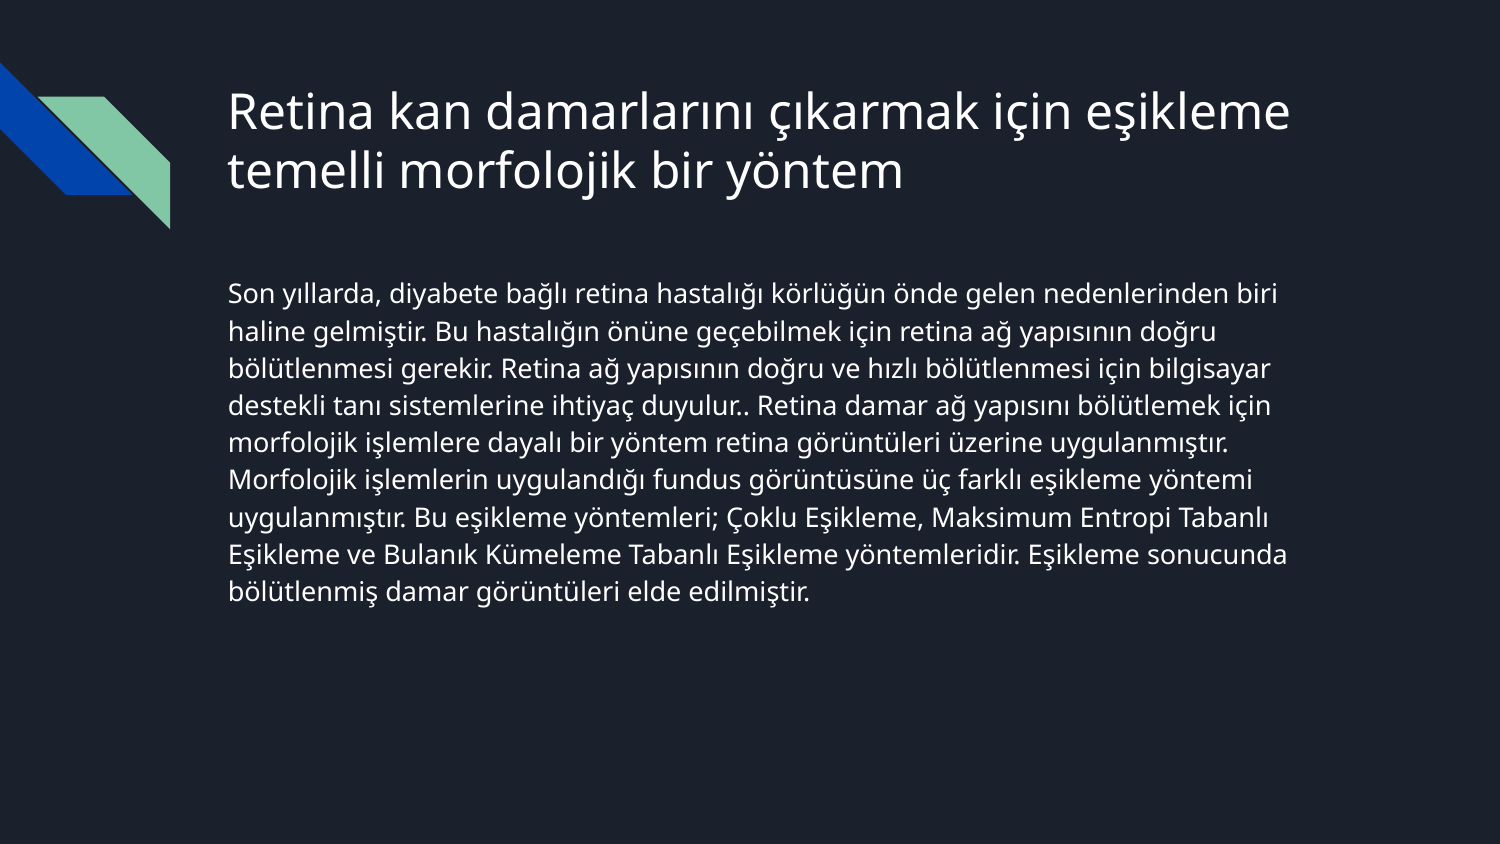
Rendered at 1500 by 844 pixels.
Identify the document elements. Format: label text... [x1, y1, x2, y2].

list Son yıllarda, diyabete bağlı retina hastalığı körlüğün önde gelen nedenlerinden biri haline gelmiştir. Bu hastalığın önüne geçebilmek için retina ağ yapısının doğru bölütlenmesi gerekir. Retina ağ yapısının doğru ve hızlı bölütlenmesi için bilgisayar destekli tanı sistemlerine ihtiyaç duyulur.. Retina damar ağ yapısını bölütlemek için morfolojik işlemlere dayalı bir yöntem retina görüntüleri üzerine uygulanmıştır. Morfolojik işlemlerin uygulandığı fundus görüntüsüne üç farklı eşikleme yöntemi uygulanmıştır. Bu eşikleme yöntemleri; Çoklu Eşikleme, Maksimum Entropi Tabanlı Eşikleme ve Bulanık Kümeleme Tabanlı Eşikleme yöntemleridir. Eşikleme sonucunda bölütlenmiş damar görüntüleri elde edilmiştir. [212, 257, 1368, 735]
title Retina kan damarlarını çıkarmak için eşikleme temelli morfolojik bir yöntem [212, 64, 1368, 215]
